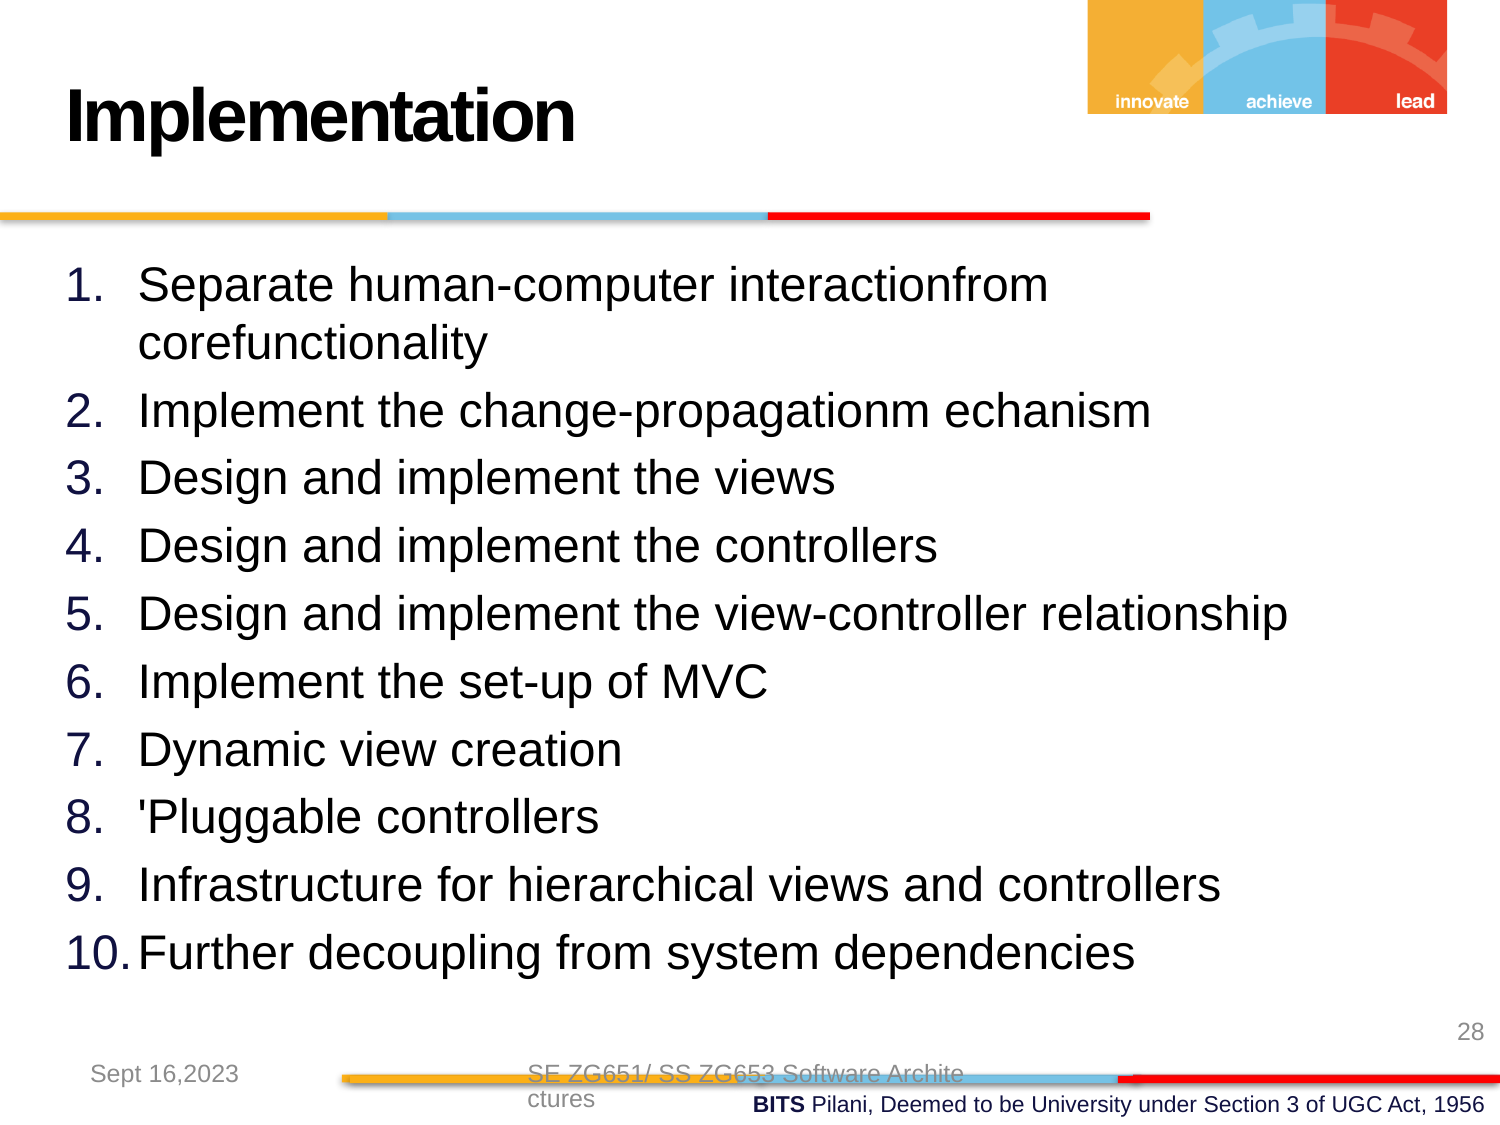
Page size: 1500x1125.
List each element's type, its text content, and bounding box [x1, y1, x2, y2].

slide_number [75, 1042, 425, 1103]
slide_number 28 [1149, 1000, 1500, 1061]
footer SE ZG651/ SS ZG653 Software Architectures [512, 1042, 988, 1103]
picture [1087, 0, 1448, 114]
list Implementation [50, 24, 1088, 213]
list Separate human-computer interactionfrom corefunctionality Implement the change-propagationm echanism Design and implement the views Design and implement the controllers Design and implement the view-controller relationship Implement the set-up of MVC Dynamic view creation 'Pluggable controllers Infrastructure for hierarchical views and controllers Further decoupling from system dependencies [50, 245, 1400, 988]
